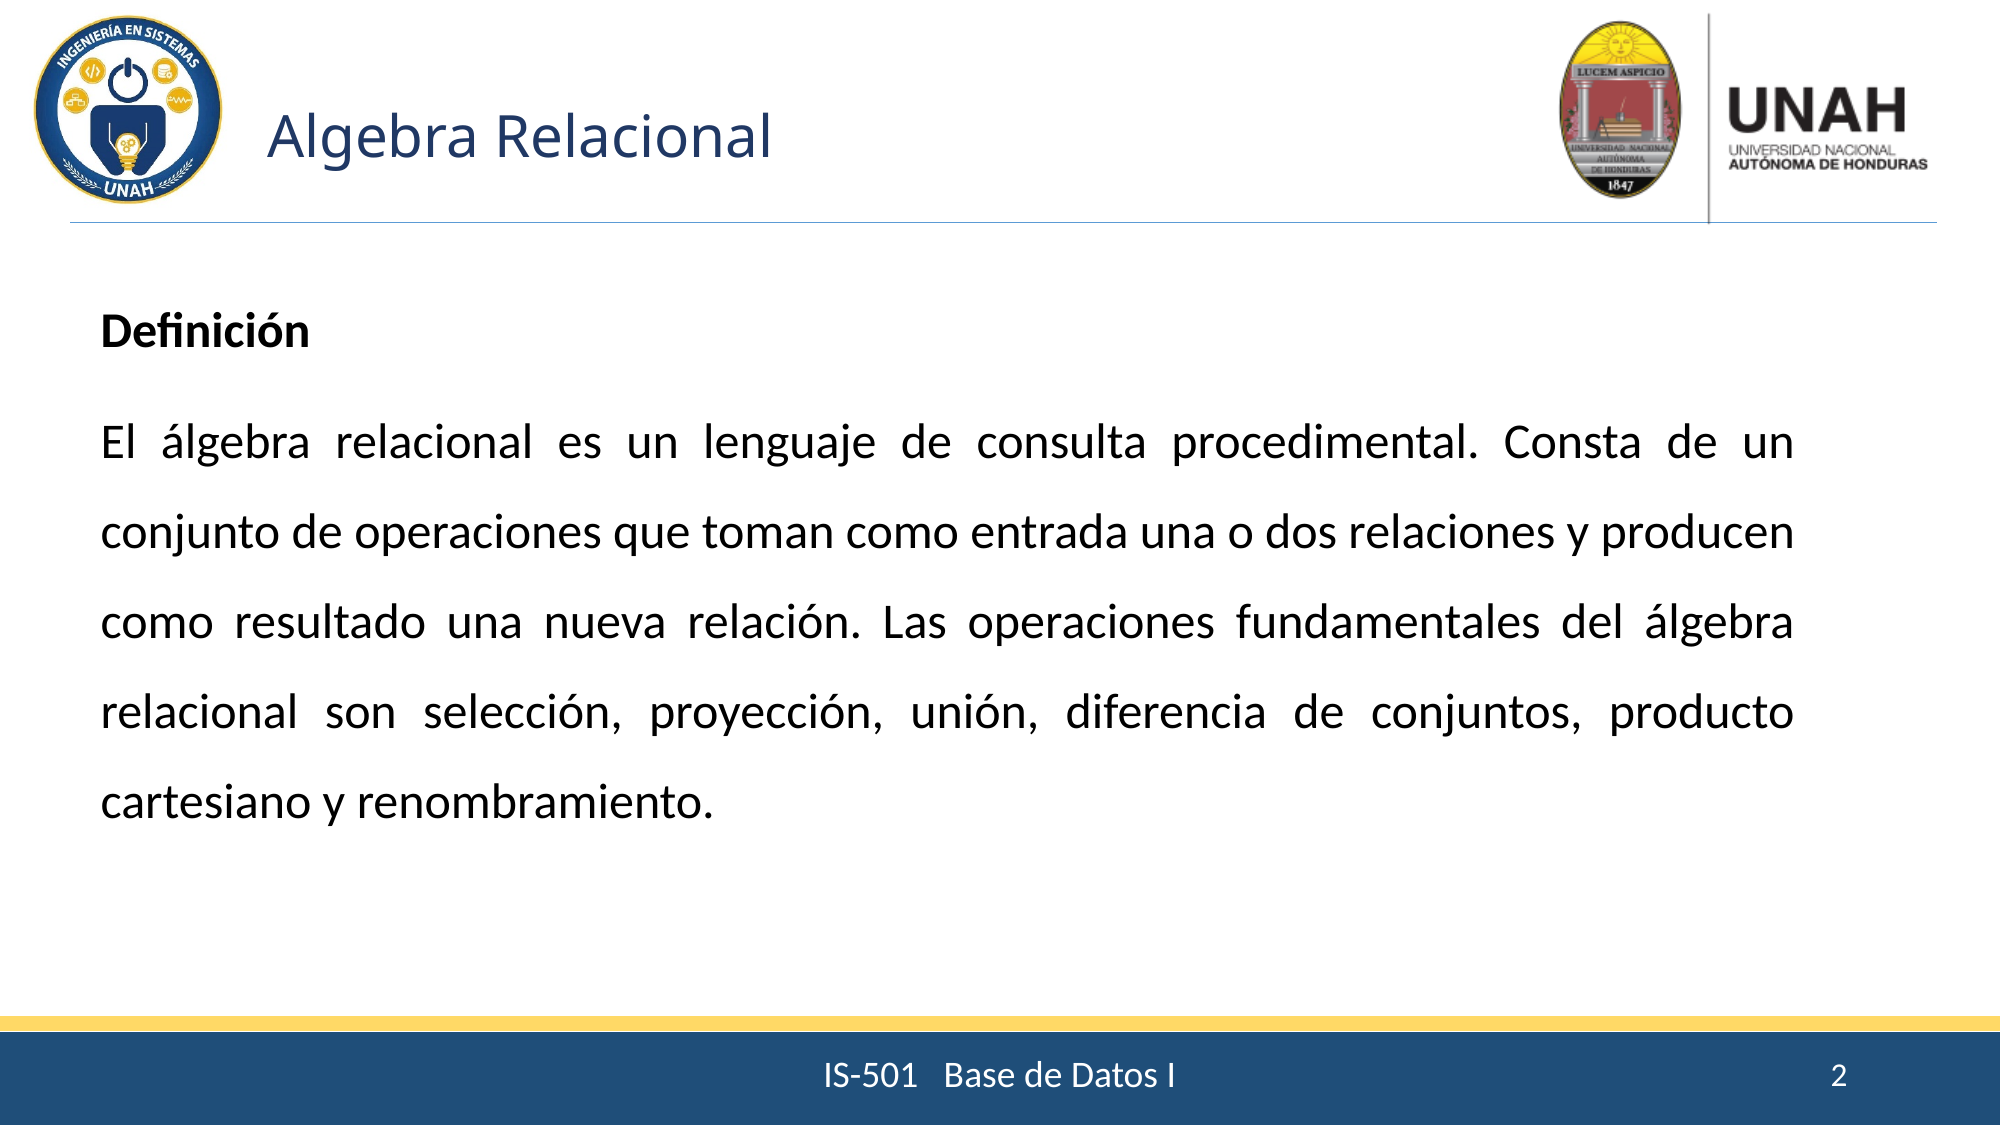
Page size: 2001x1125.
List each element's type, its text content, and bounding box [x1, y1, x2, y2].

slide_number 2 [1412, 1042, 1863, 1103]
text_box [0, 1031, 2000, 1125]
footer IS-501 Base de Datos I [662, 1042, 1338, 1103]
title Algebra Relacional [252, 94, 1531, 183]
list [18, 10, 238, 214]
text_box [0, 1016, 2000, 1031]
text_box Definición El álgebra relacional es un lenguaje de consulta procedimental. Consta de un conjunto de operaciones que toman como entrada una o dos relaciones y producen como resultado una nueva relación. Las operaciones fundamentales del álgebra relacional son selección, proyección, unión, diferencia de conjuntos, producto cartesiano y renombramiento. [85, 260, 1811, 974]
picture [1557, 7, 1938, 227]
